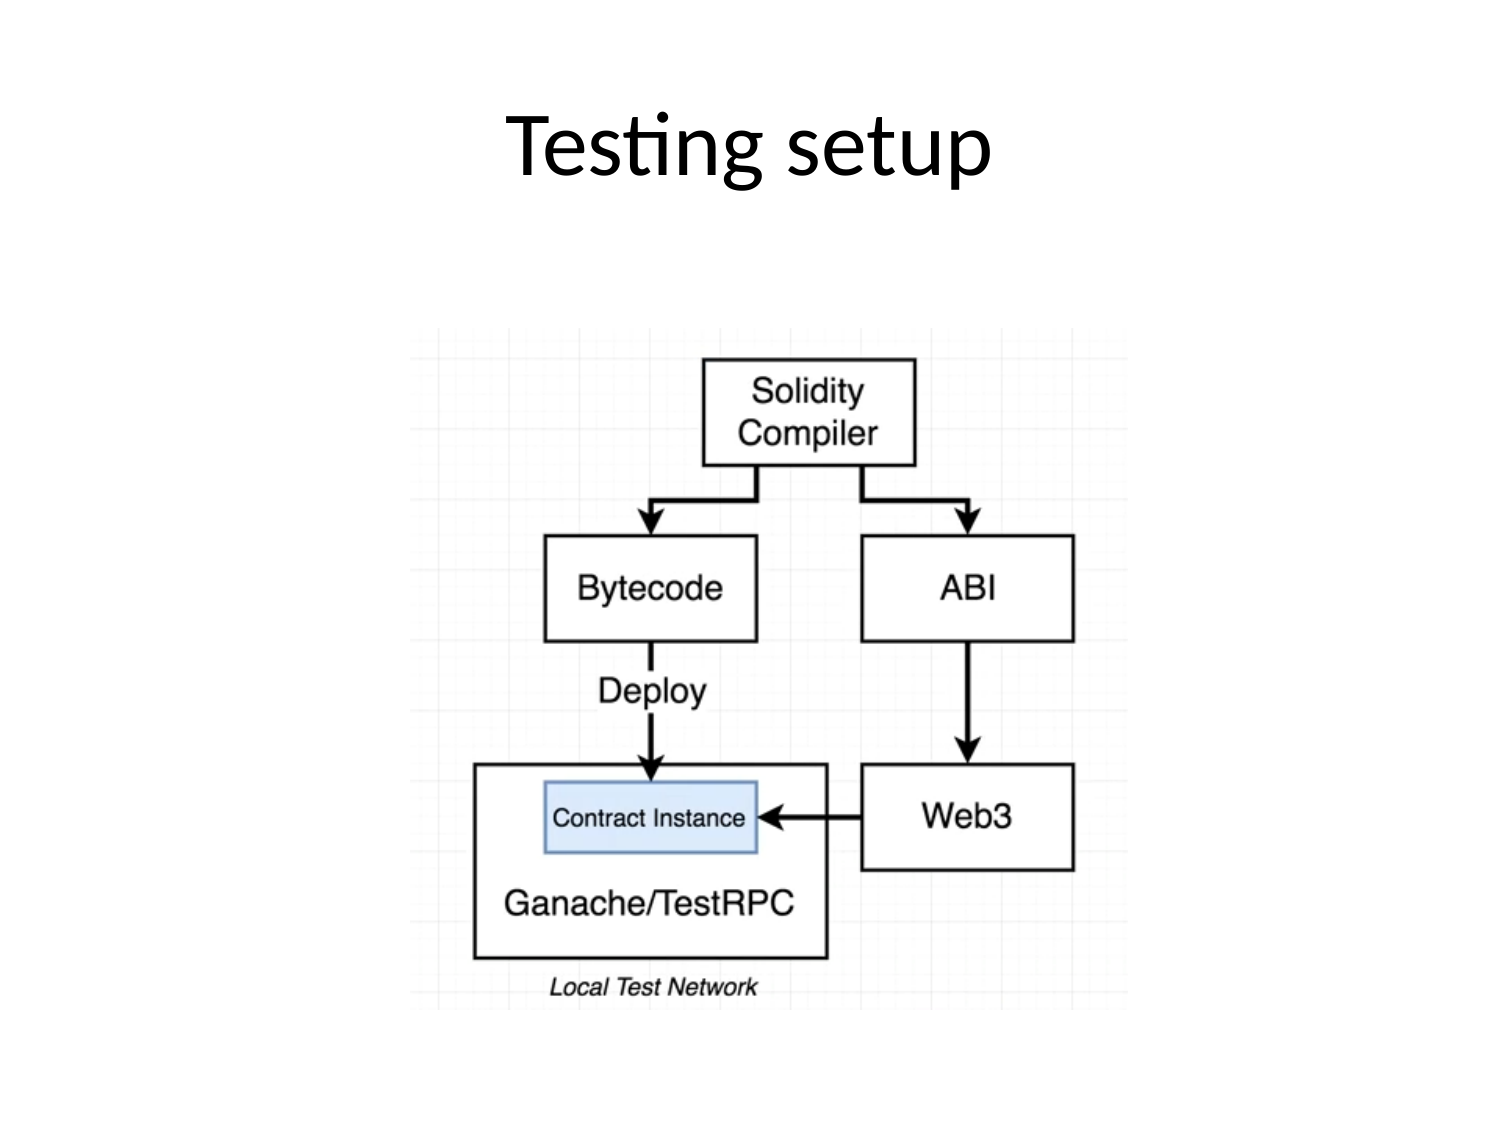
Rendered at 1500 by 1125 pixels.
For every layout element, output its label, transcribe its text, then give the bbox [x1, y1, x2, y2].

title Testing setup [75, 45, 1425, 233]
picture [409, 327, 1128, 1010]
